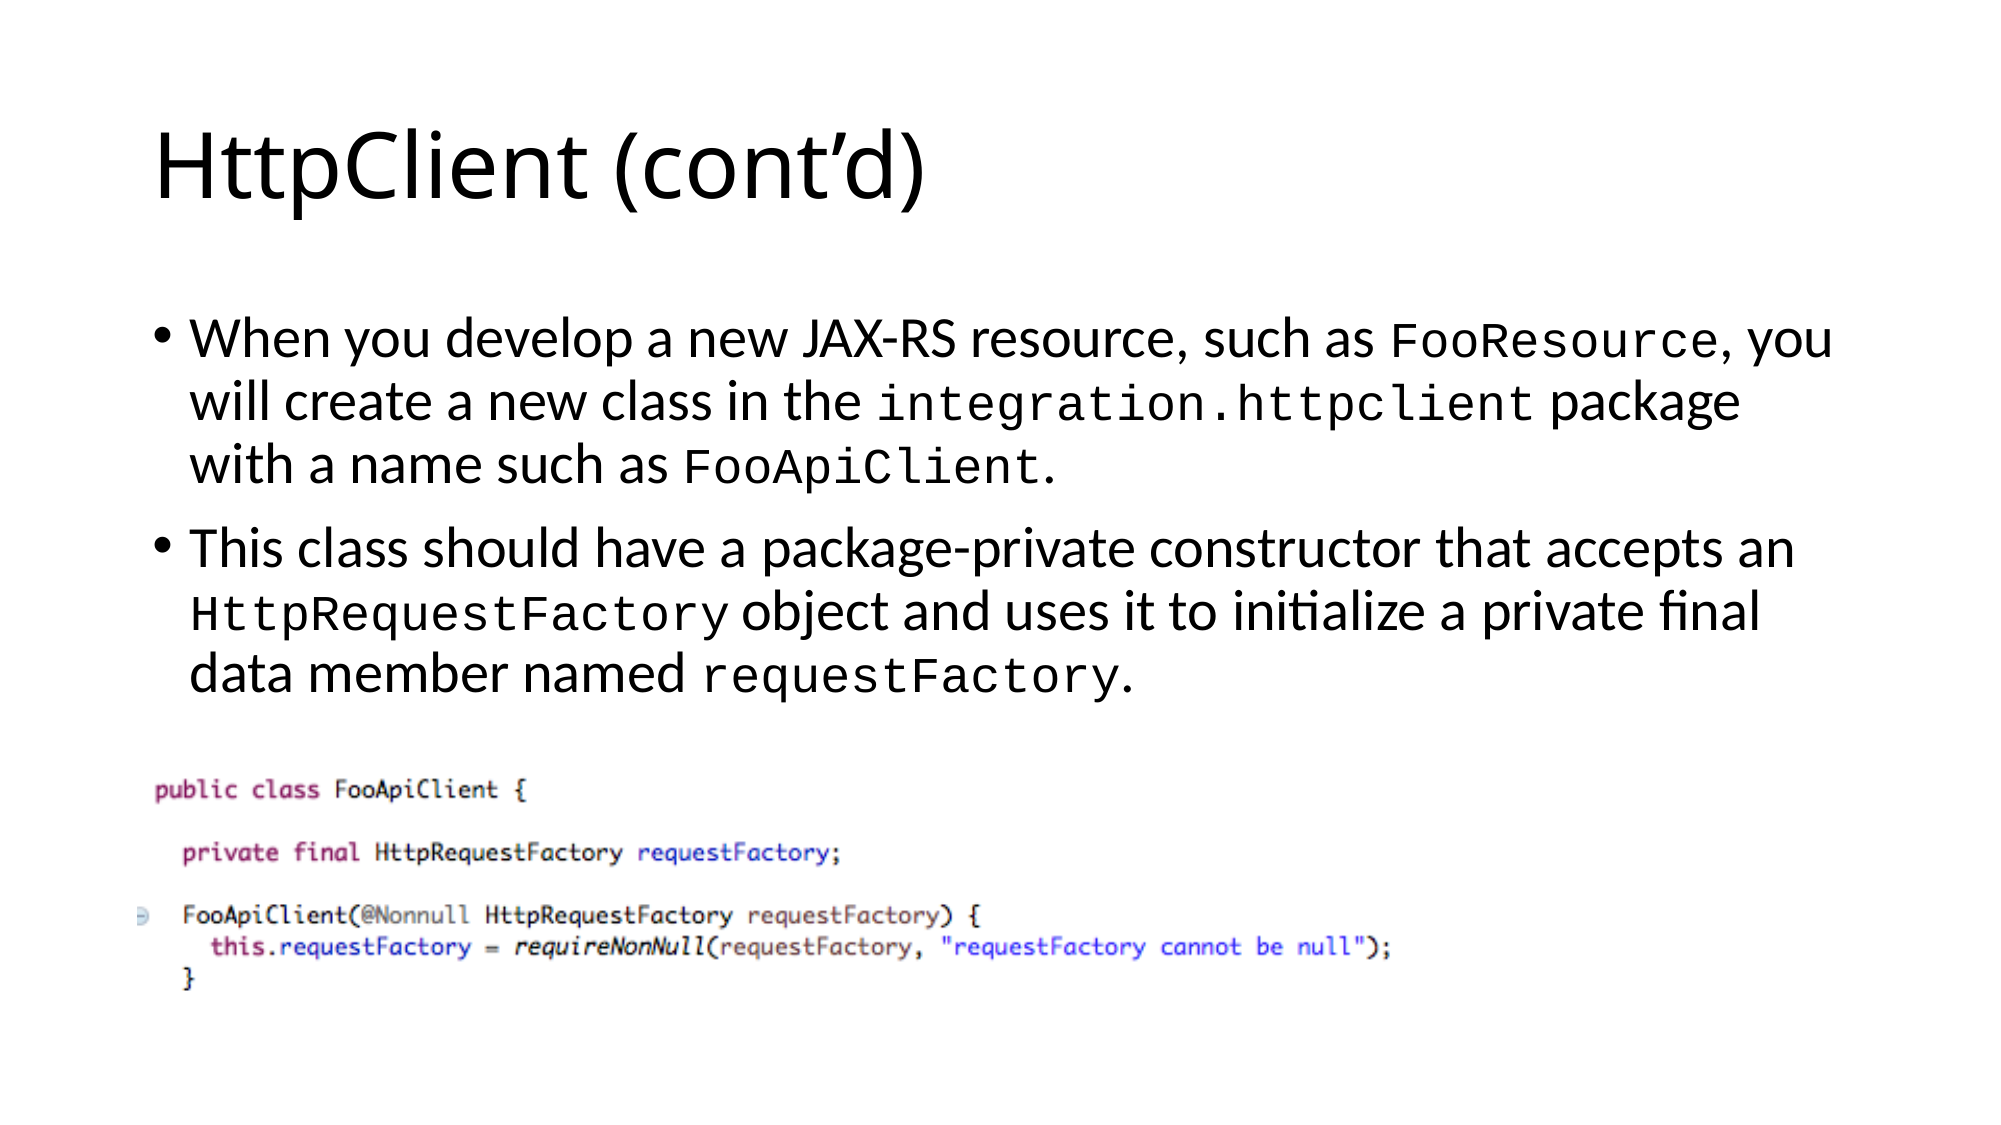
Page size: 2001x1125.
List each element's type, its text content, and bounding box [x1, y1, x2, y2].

picture [137, 769, 1488, 1014]
title HttpClient (cont’d) [137, 59, 1863, 278]
list When you develop a new JAX-RS resource, such as FooResource, you will create a new class in the integration.httpclient package with a name such as FooApiClient. This class should have a package-private constructor that accepts an HttpRequestFactory object and uses it to initialize a private final data member named requestFactory. [137, 299, 1863, 1014]
